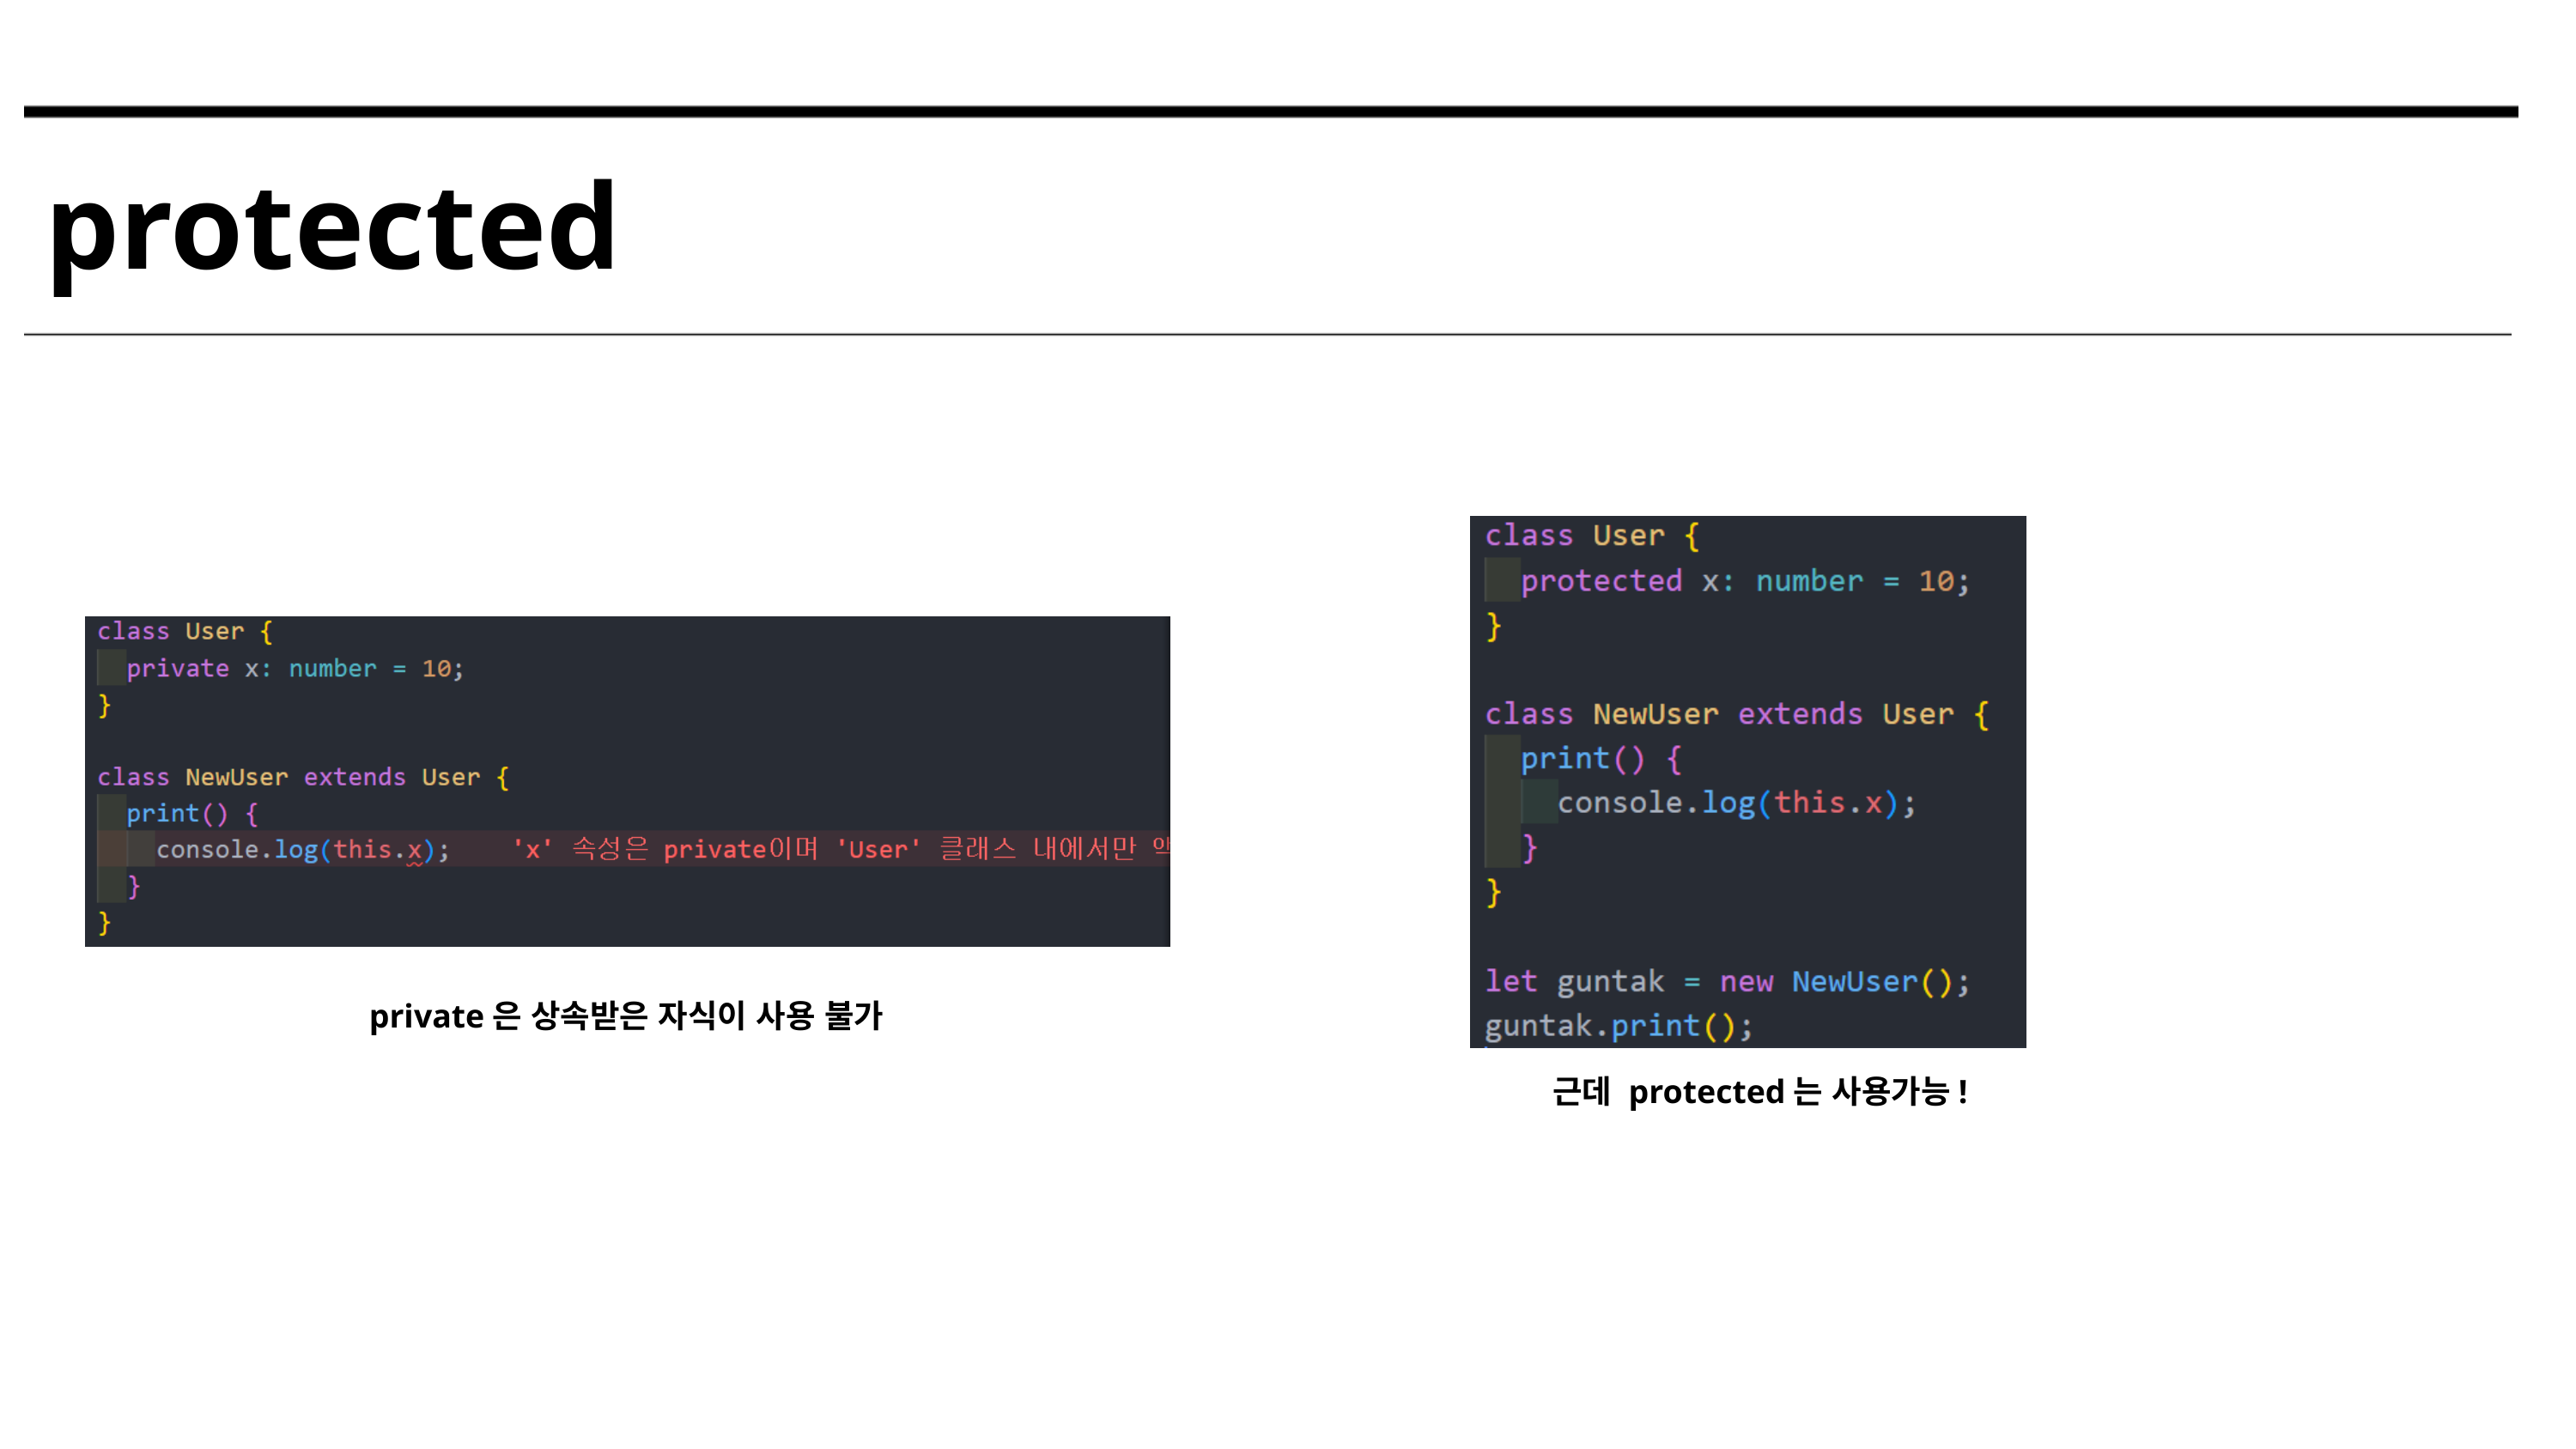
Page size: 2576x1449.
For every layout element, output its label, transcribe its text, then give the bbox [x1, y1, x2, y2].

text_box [23, 89, 2519, 135]
text_box protected [32, 144, 1578, 300]
picture [1470, 516, 2026, 1048]
text_box private은 상속받은 자식이 사용 불가 [356, 989, 936, 1041]
text_box 근데 protected는 사용가능! [1470, 1064, 2050, 1116]
picture [85, 616, 1170, 948]
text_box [24, 331, 2512, 338]
